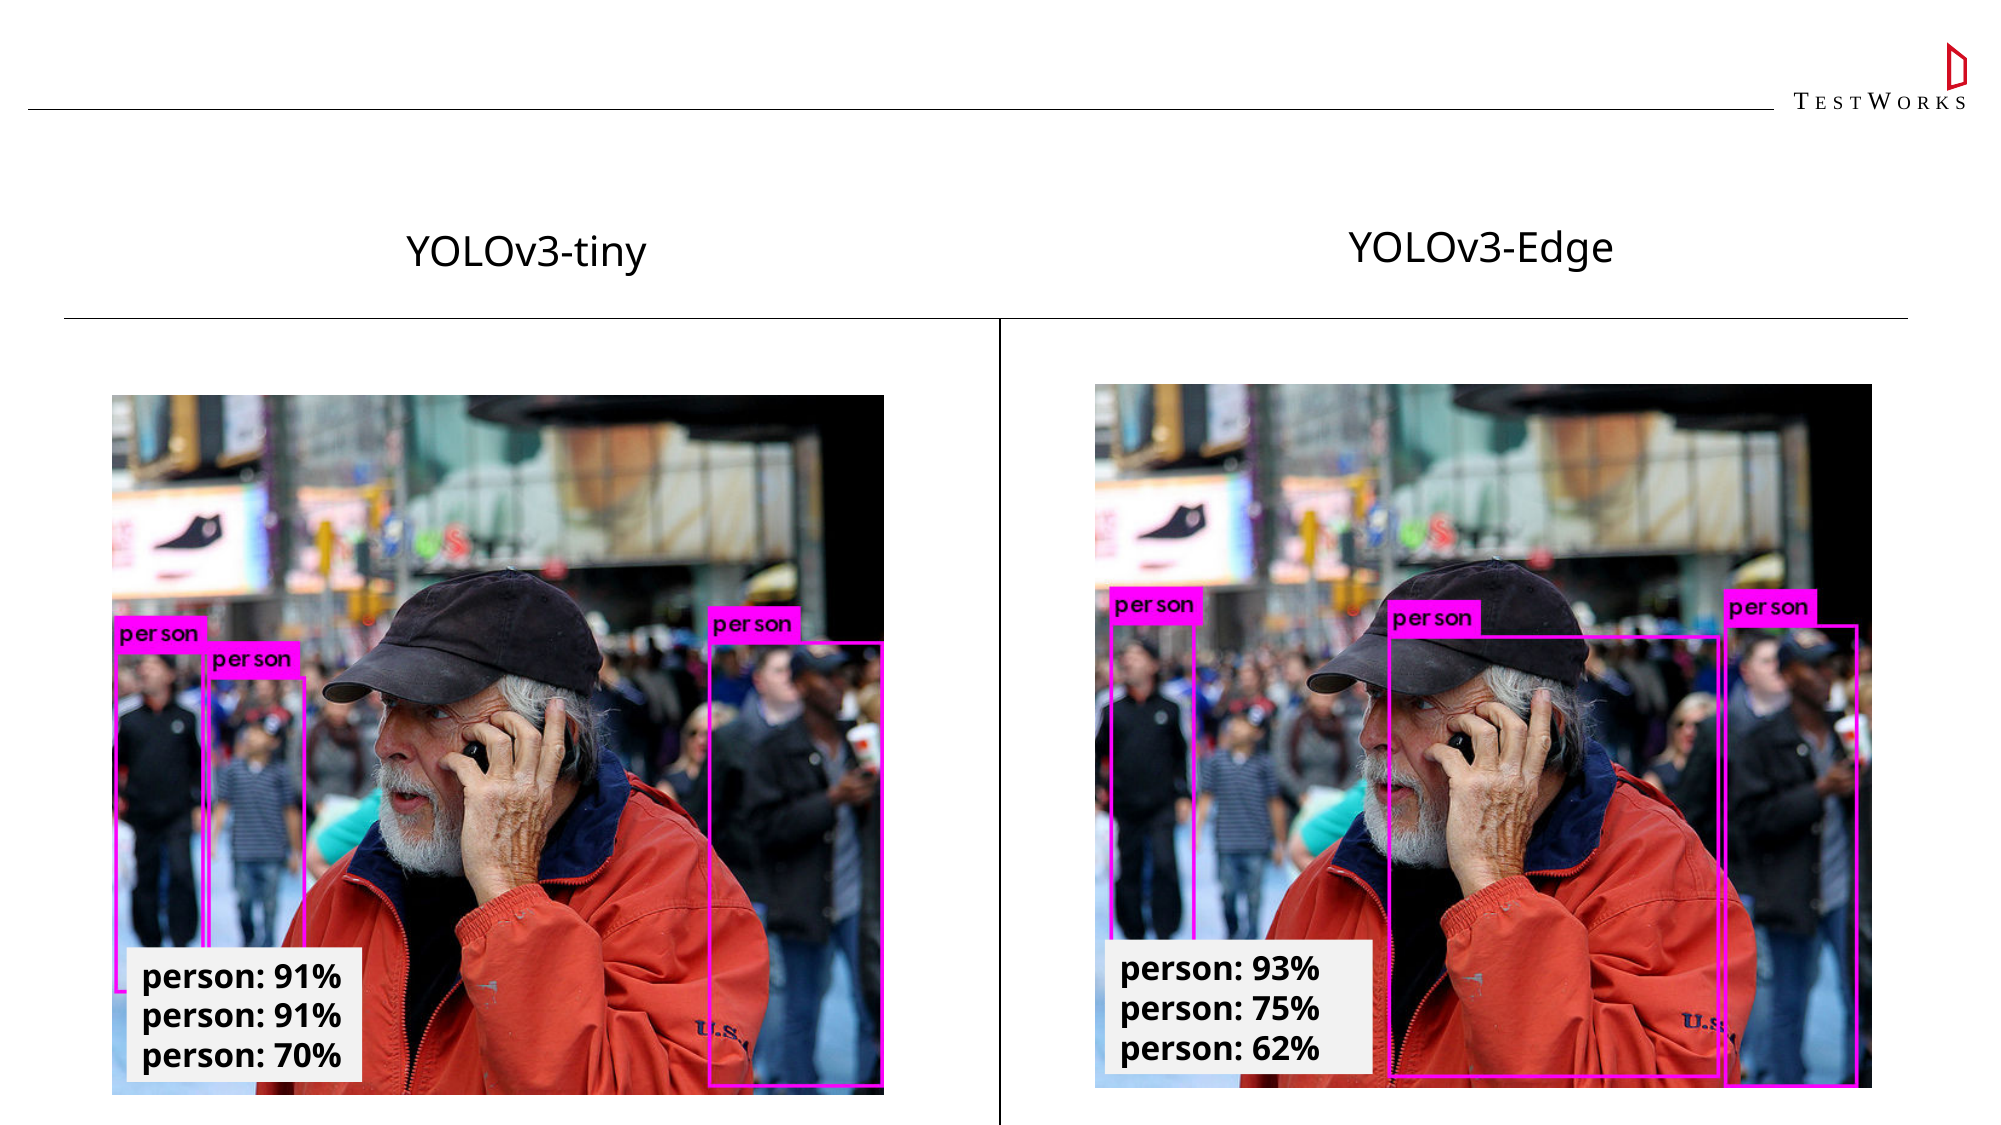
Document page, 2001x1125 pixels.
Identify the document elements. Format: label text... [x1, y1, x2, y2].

text_box YOLOv3-Edge [1333, 194, 1634, 303]
title YOLOv3-tiny [391, 198, 676, 307]
picture [112, 395, 884, 1095]
picture [1095, 384, 1872, 1088]
picture [1947, 42, 1967, 91]
text_box TESTWORKS [1793, 84, 1978, 115]
